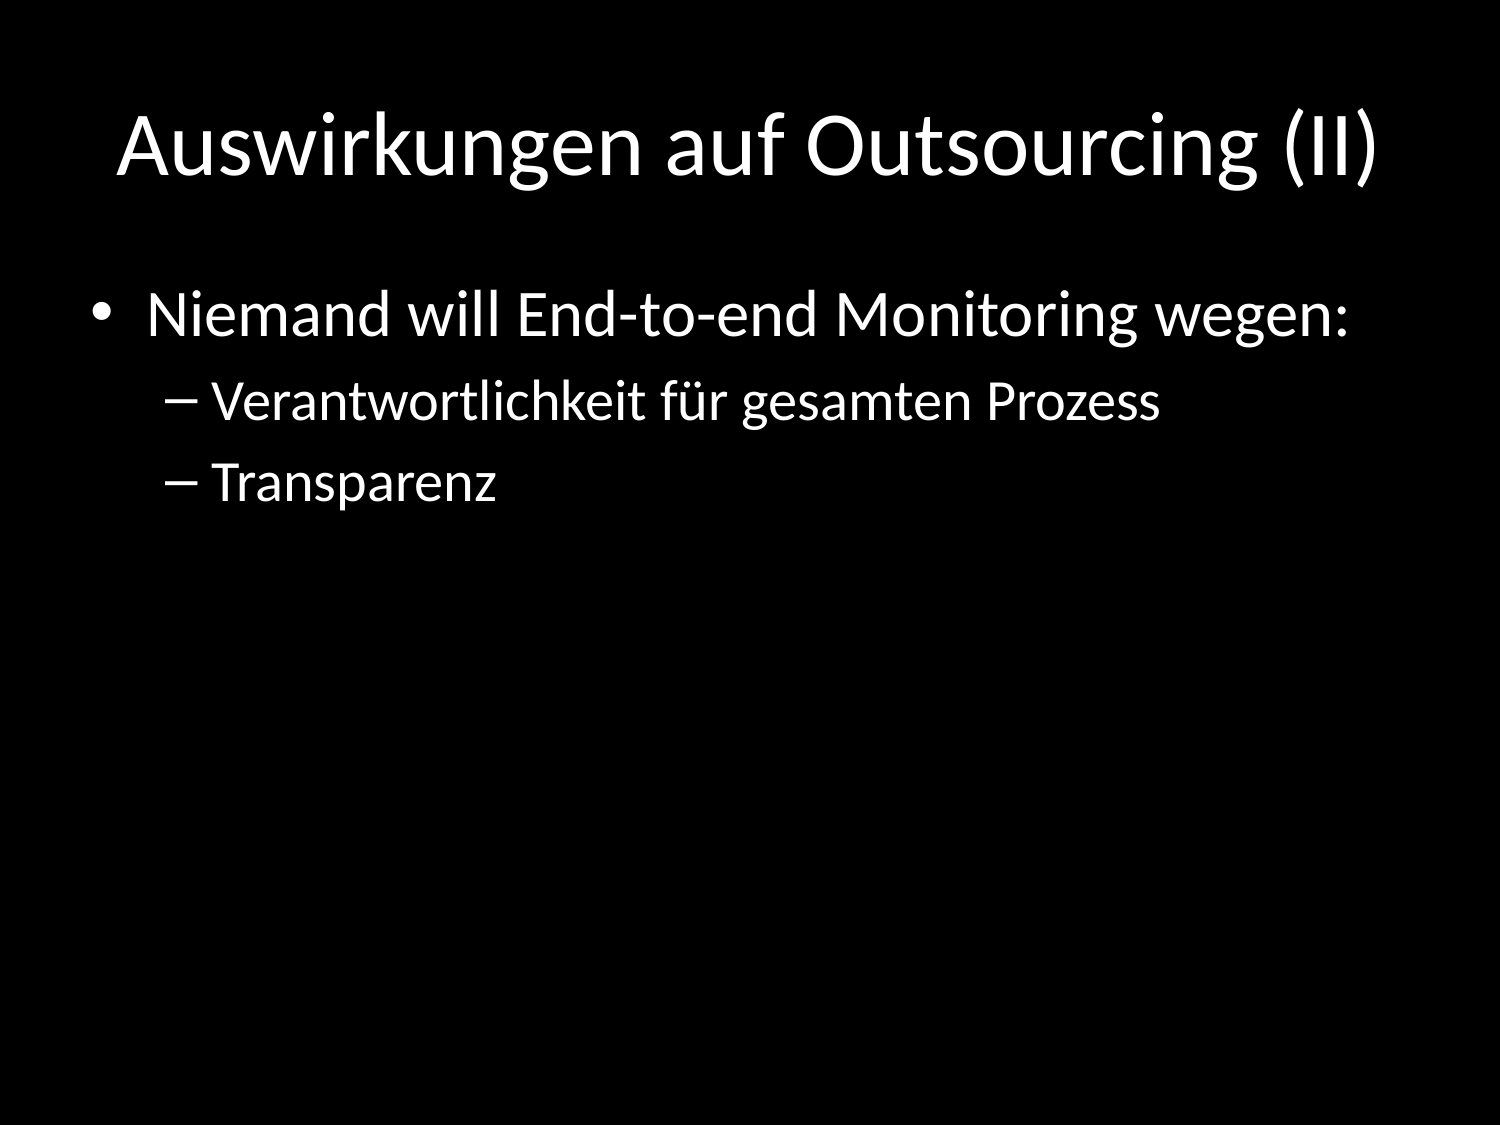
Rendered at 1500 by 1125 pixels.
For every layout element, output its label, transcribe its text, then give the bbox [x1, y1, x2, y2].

list Niemand will End-to-end Monitoring wegen: Verantwortlichkeit für gesamten Prozess Transparenz [75, 262, 1425, 1005]
title Auswirkungen auf Outsourcing (II) [75, 45, 1425, 233]
